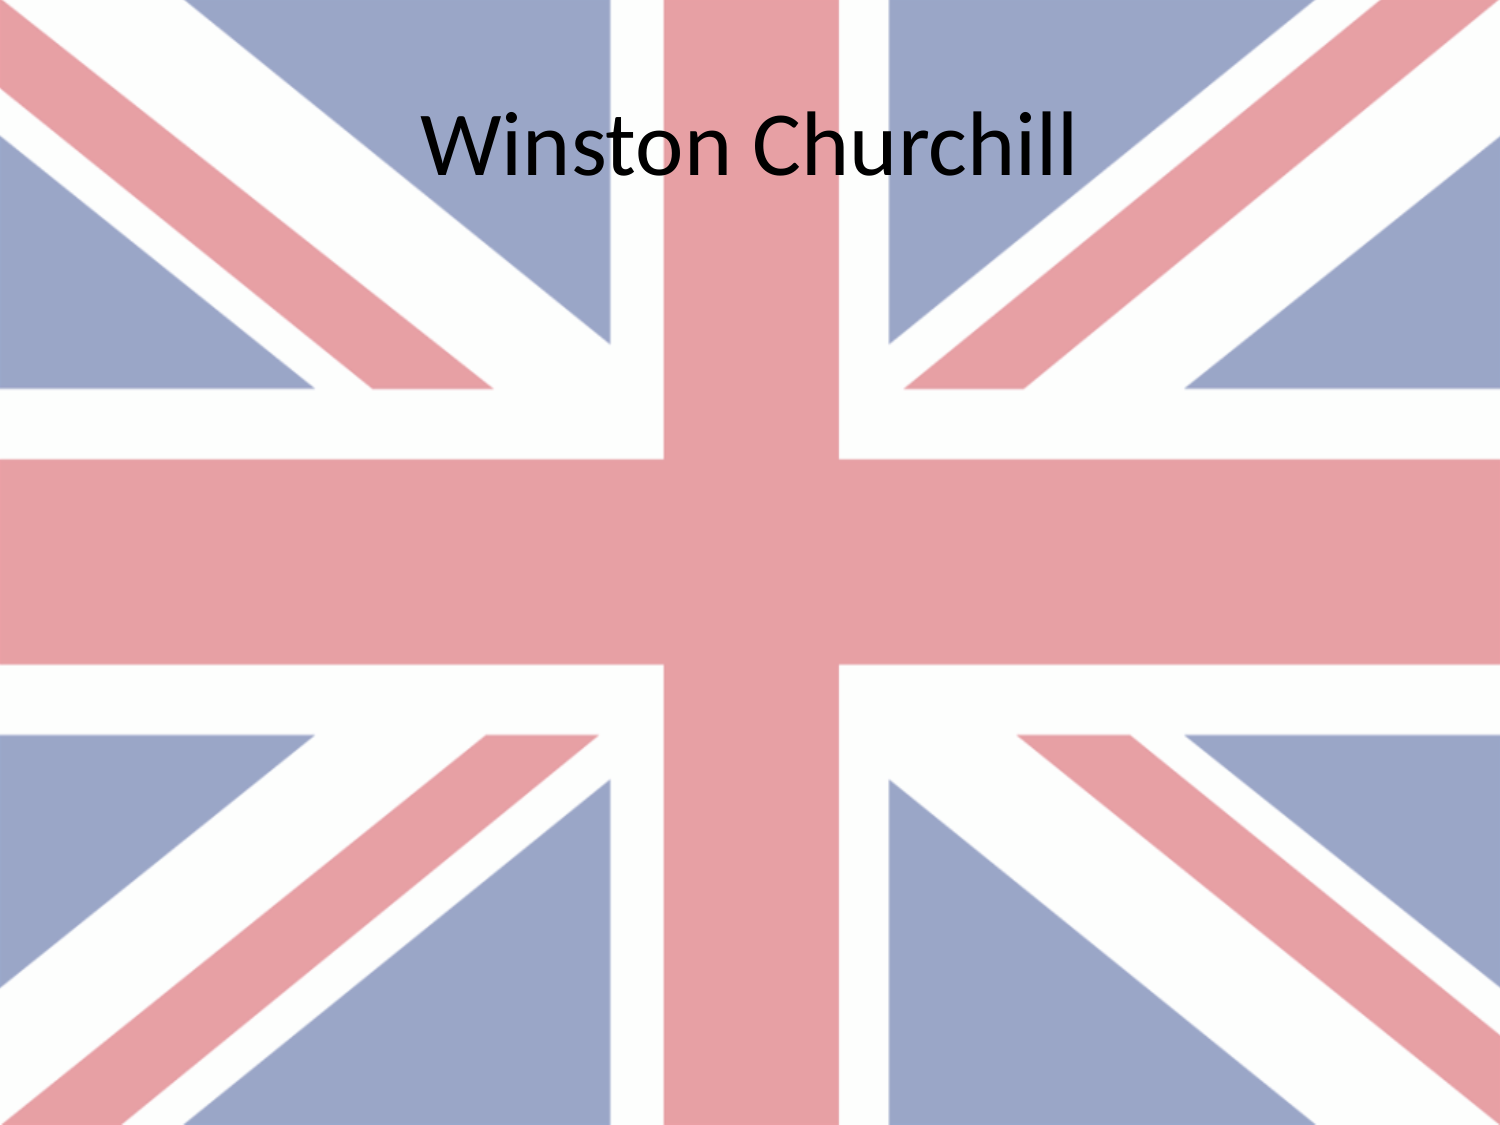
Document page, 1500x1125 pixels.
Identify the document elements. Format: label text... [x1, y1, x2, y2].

title Winston Churchill [75, 45, 1425, 233]
